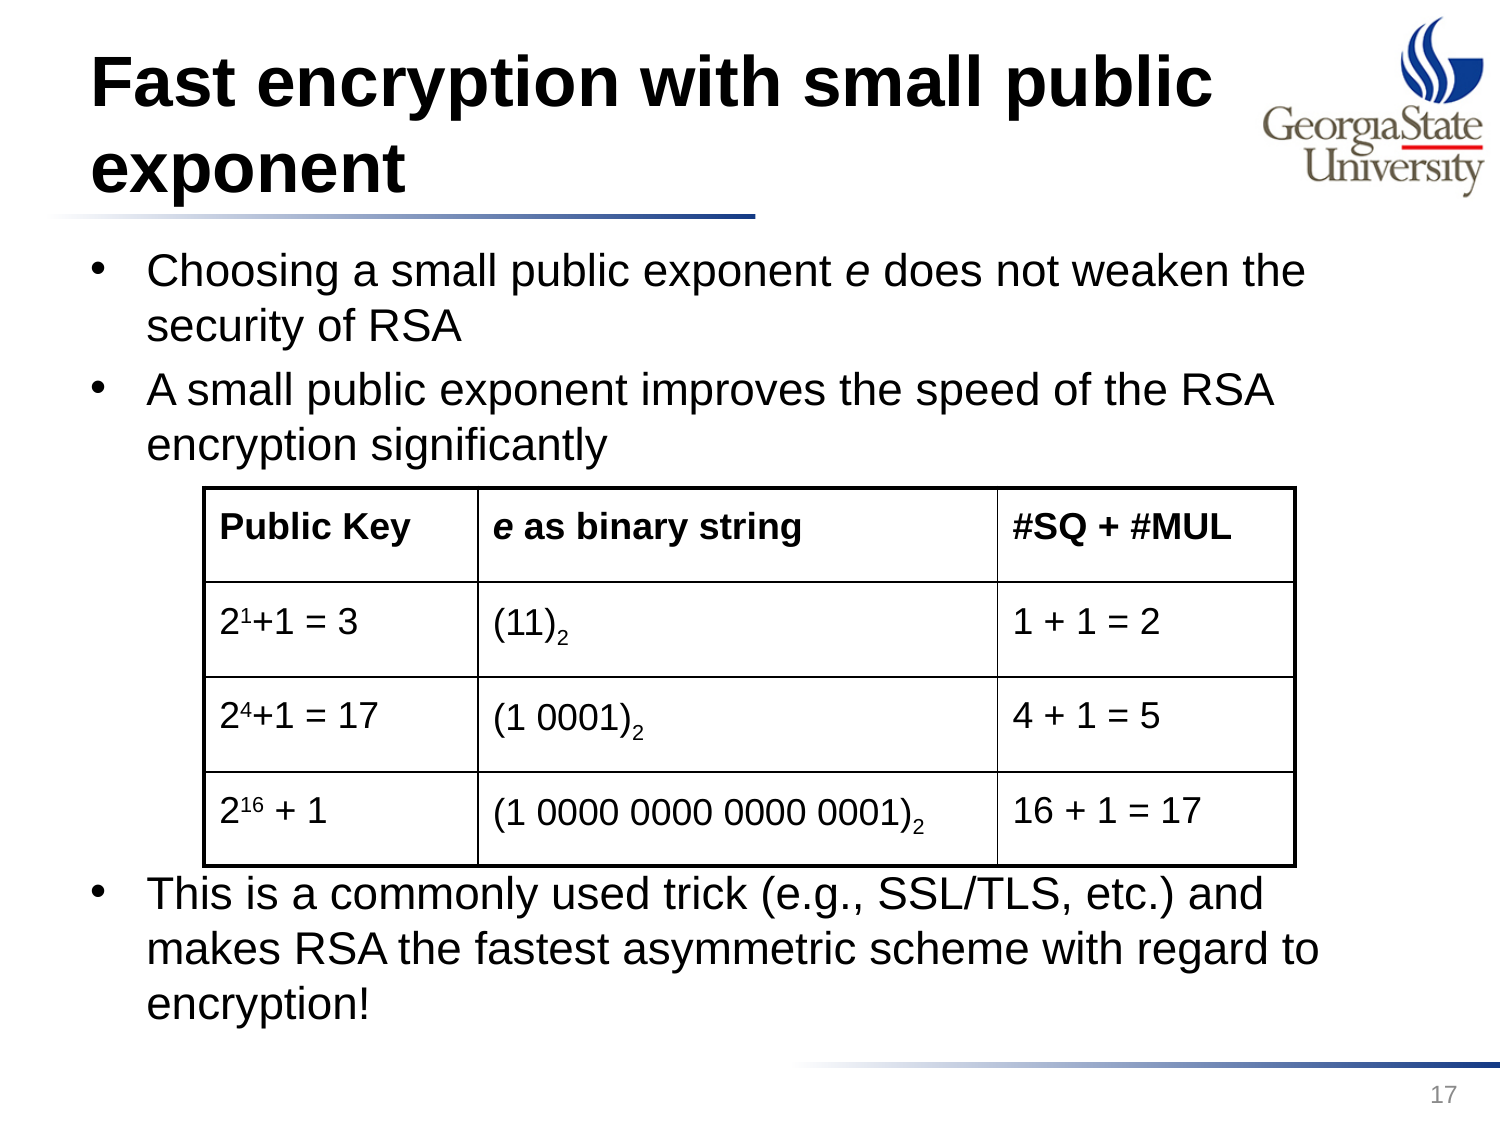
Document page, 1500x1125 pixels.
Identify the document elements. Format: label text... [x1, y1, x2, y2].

table_cell 24+1 = 17 [206, 678, 477, 771]
table_header #SQ + #MUL [998, 490, 1293, 581]
table_cell (1 0001)2 [479, 678, 997, 771]
table_cell 16 + 1 = 17 [998, 773, 1293, 864]
table_cell 21+1 = 3 [206, 583, 477, 676]
list Choosing a small public exponent e does not weaken the security of RSA A small public exponent improves the speed of the RSA encryption significantly This is a commonly used trick (e.g., SSL/TLS, etc.) and makes RSA the fastest asymmetric scheme with regard to encryption! [75, 232, 1425, 1065]
table_cell 1 + 1 = 2 [998, 583, 1293, 676]
table_cell 4 + 1 = 5 [998, 678, 1293, 771]
table_cell (1 0000 0000 0000 0001)2 [479, 773, 997, 864]
table_header Public Key [206, 490, 477, 581]
picture [1247, 0, 1500, 216]
slide_number 17 [1123, 1064, 1474, 1124]
table_cell 216 + 1 [206, 773, 477, 864]
table_cell (11)2 [479, 583, 997, 676]
table_header e as binary string [479, 490, 997, 581]
title Fast encryption with small public exponent [75, 27, 1234, 215]
